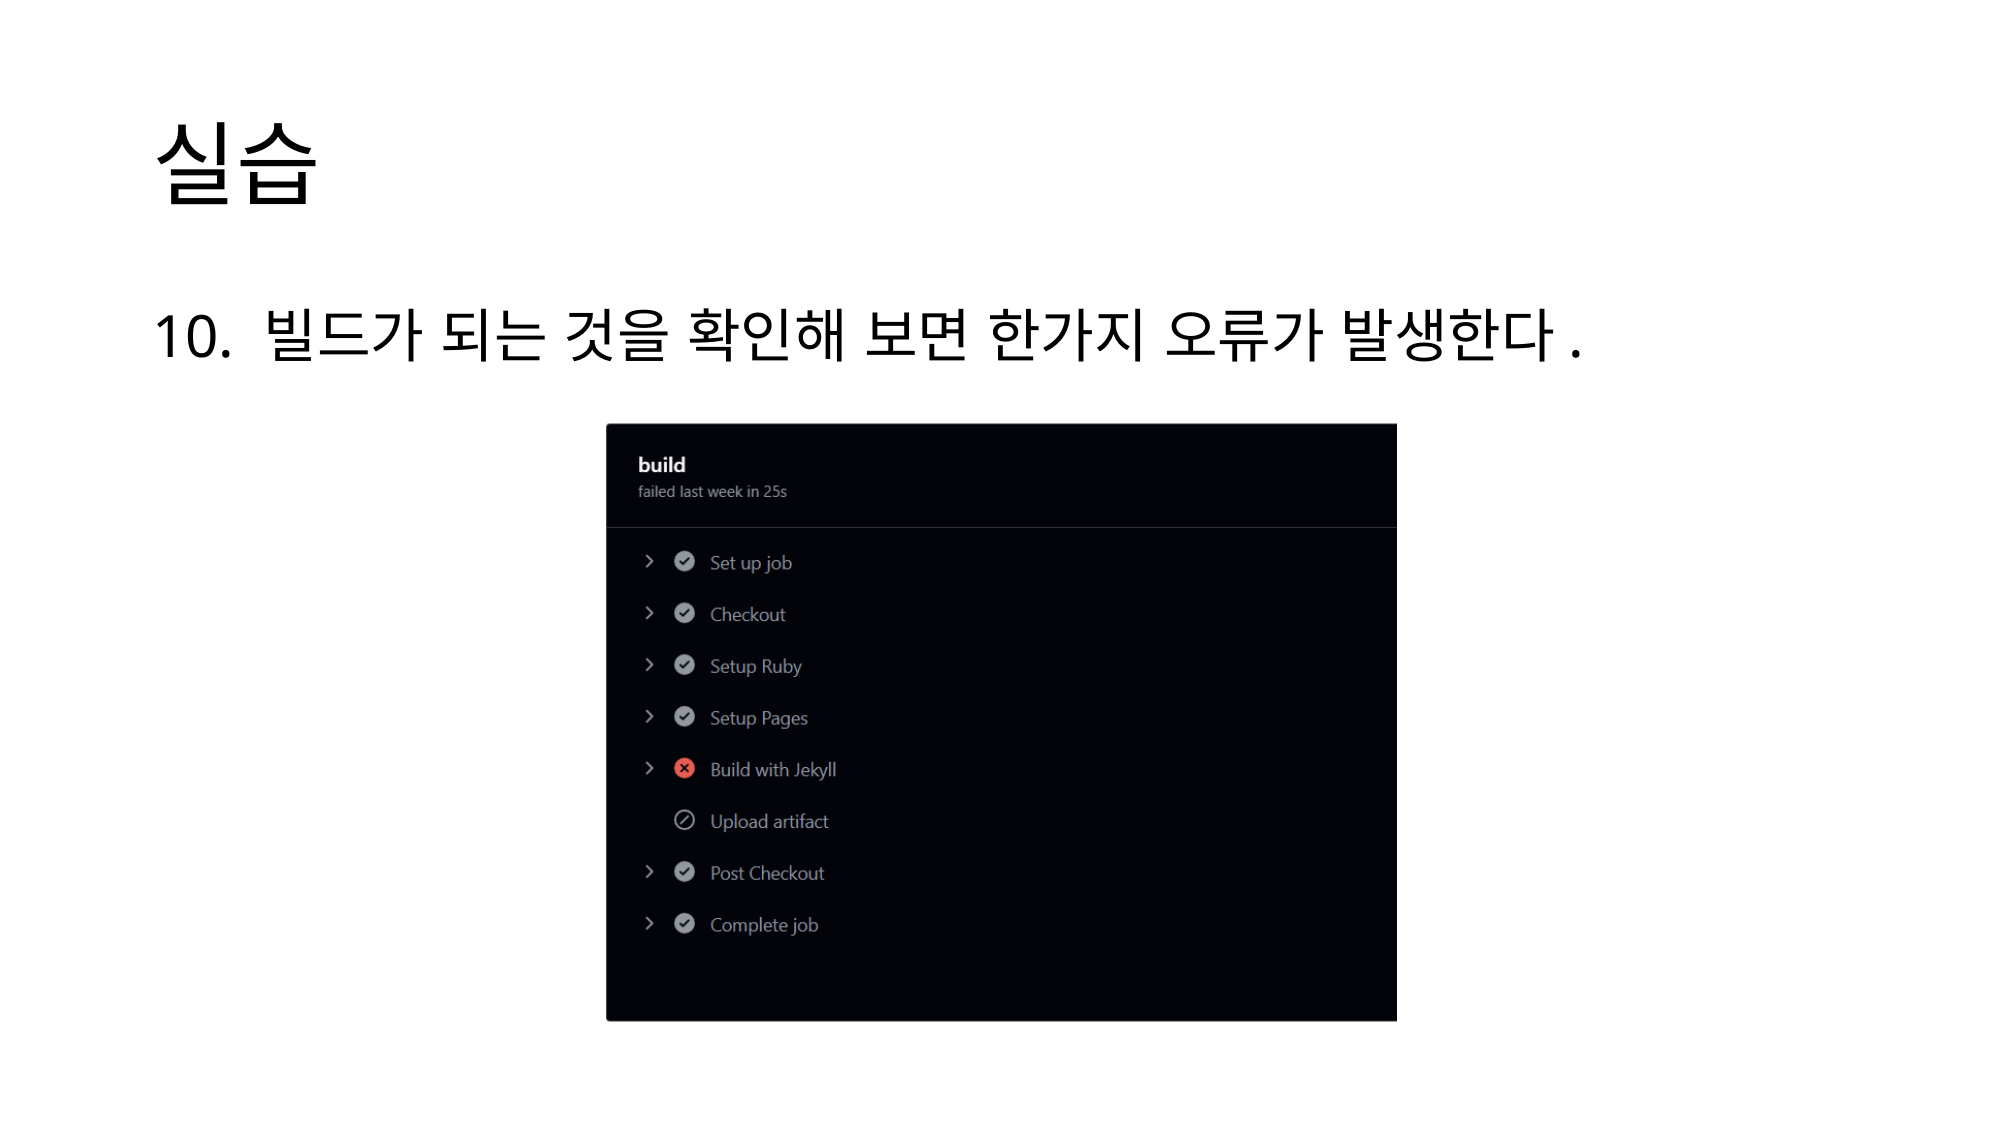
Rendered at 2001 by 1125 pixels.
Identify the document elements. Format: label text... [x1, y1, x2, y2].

title 실습 [137, 59, 1863, 278]
list 10. 빌드가 되는 것을 확인해 보면 한가지 오류가 발생한다. [137, 299, 1863, 602]
picture [602, 408, 1398, 1066]
